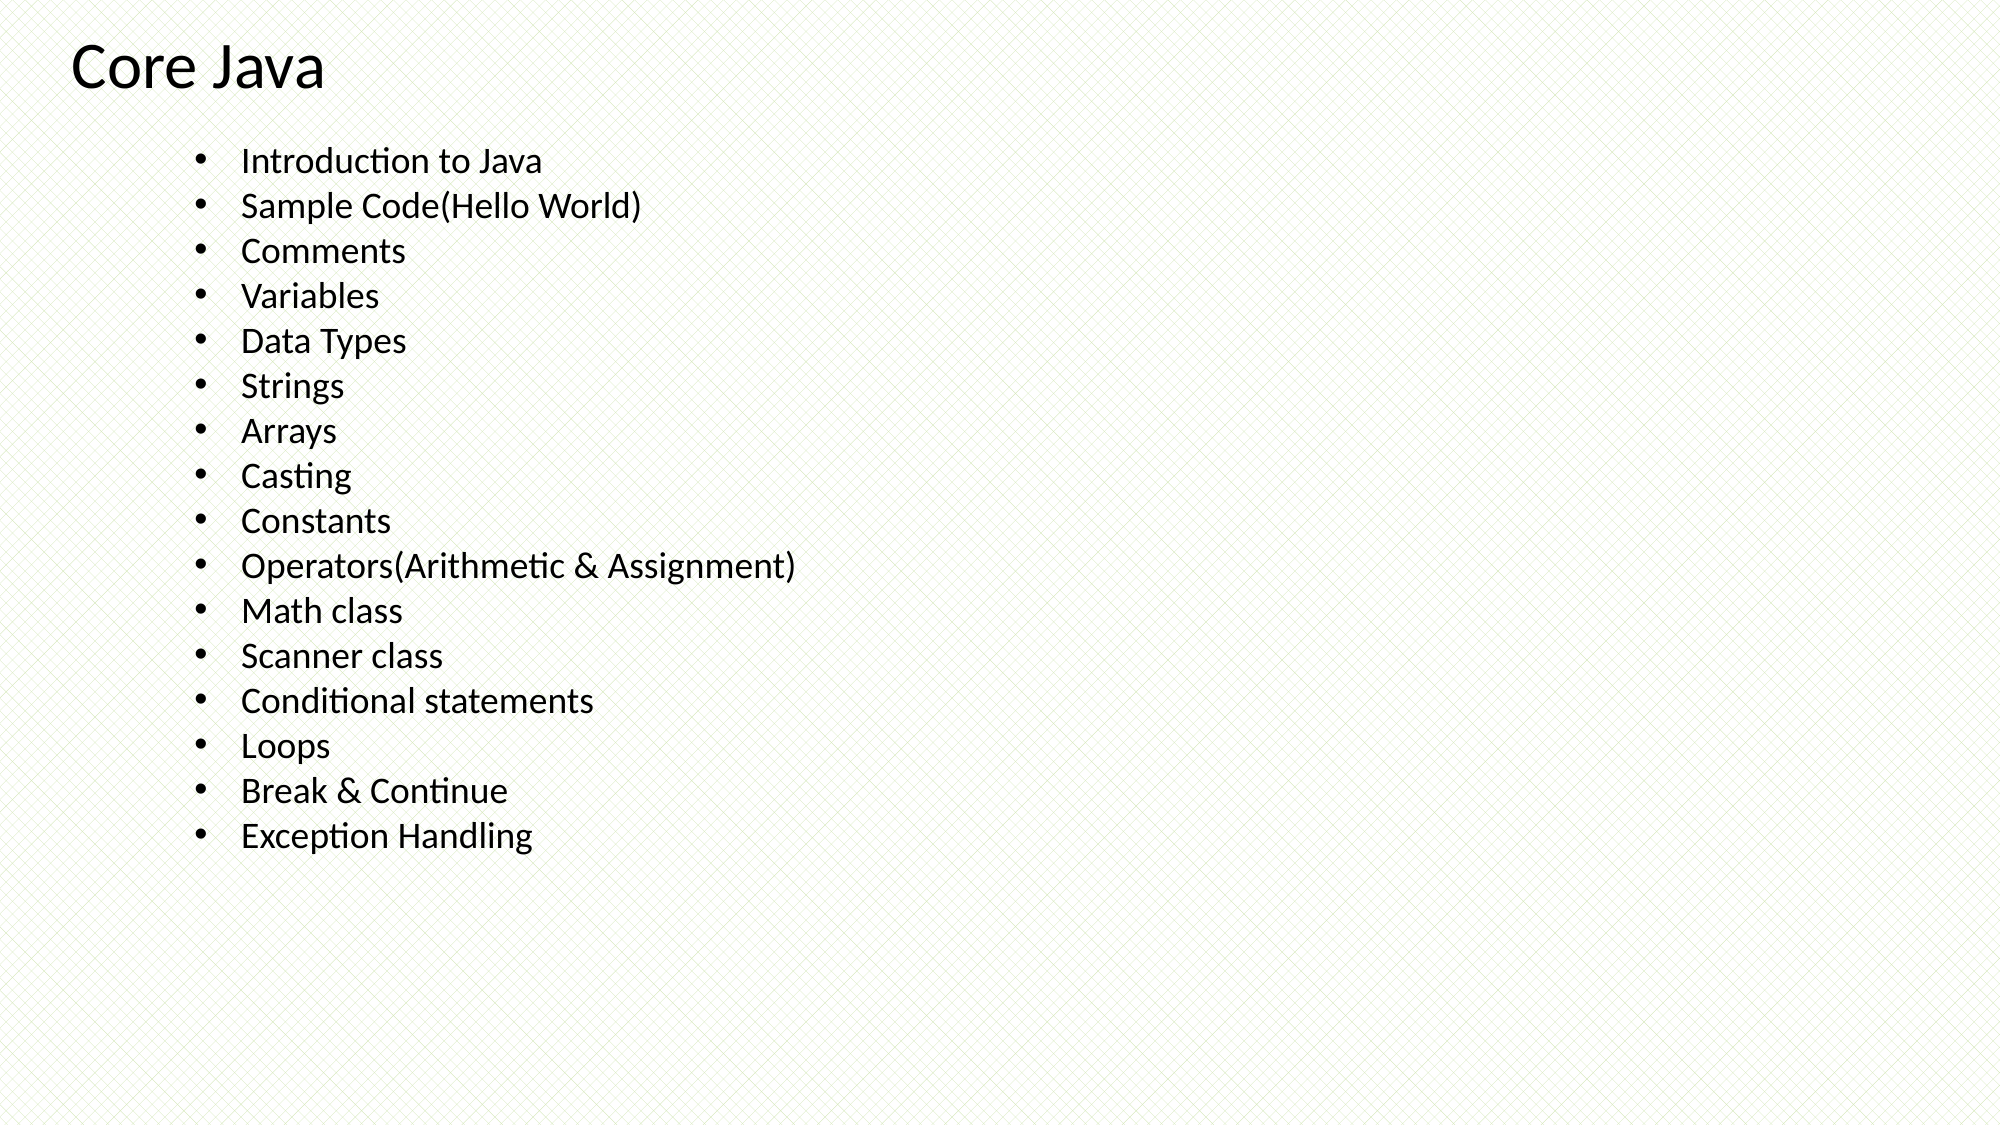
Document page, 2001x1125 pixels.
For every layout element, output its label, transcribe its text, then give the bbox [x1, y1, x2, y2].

text_box Core Java [56, 14, 342, 110]
text_box Introduction to Java Sample Code(Hello World) Comments Variables Data Types Strings Arrays Casting Constants Operators(Arithmetic & Assignment) Math class Scanner class Conditional statements Loops Break & Continue Exception Handling [179, 128, 812, 999]
